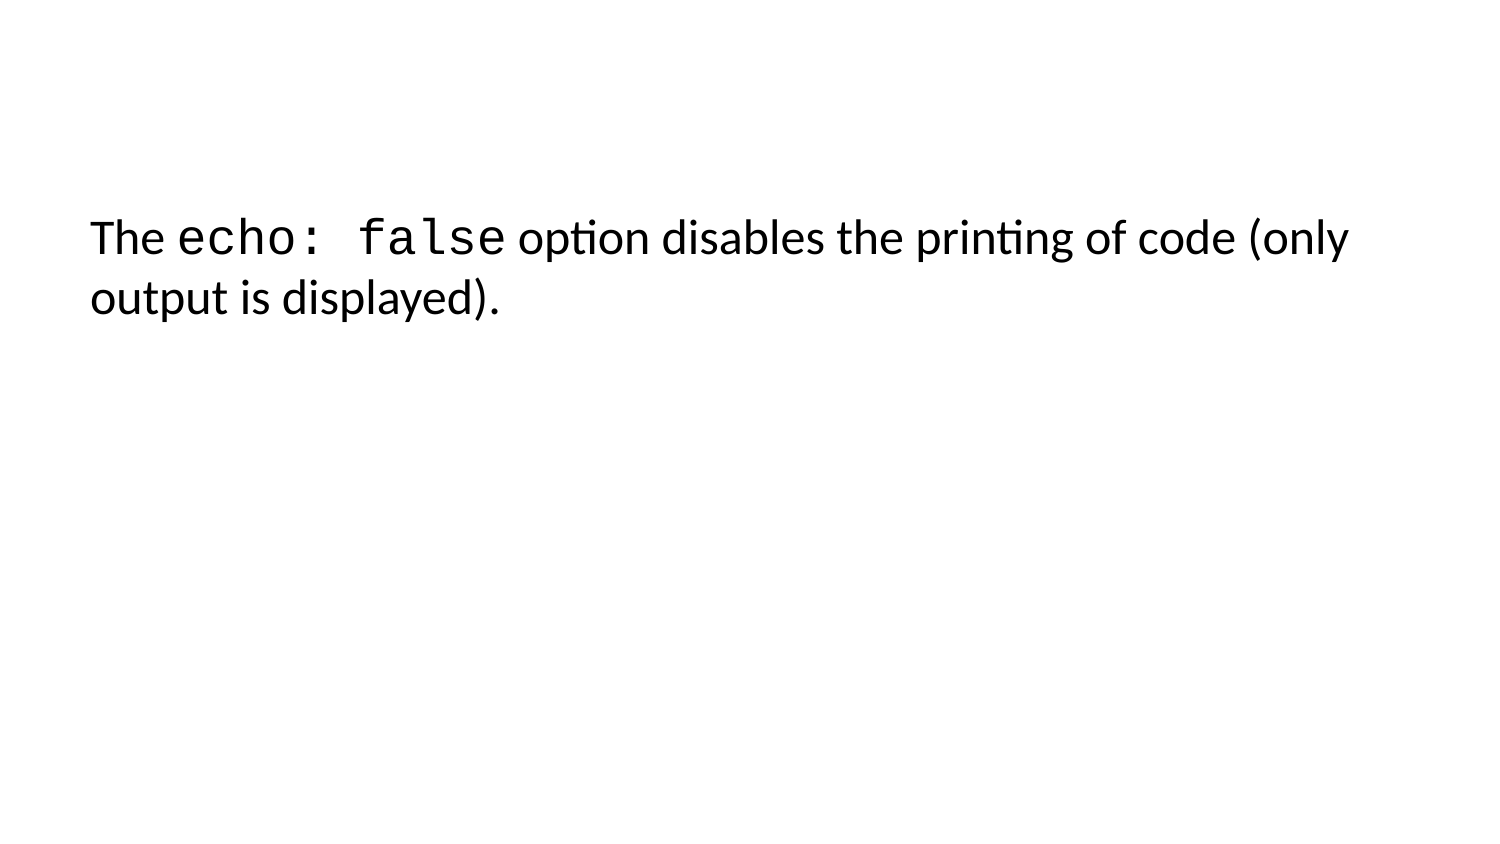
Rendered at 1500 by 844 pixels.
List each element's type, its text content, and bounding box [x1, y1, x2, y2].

list The echo: false option disables the printing of code (only output is displayed). [75, 196, 1425, 754]
